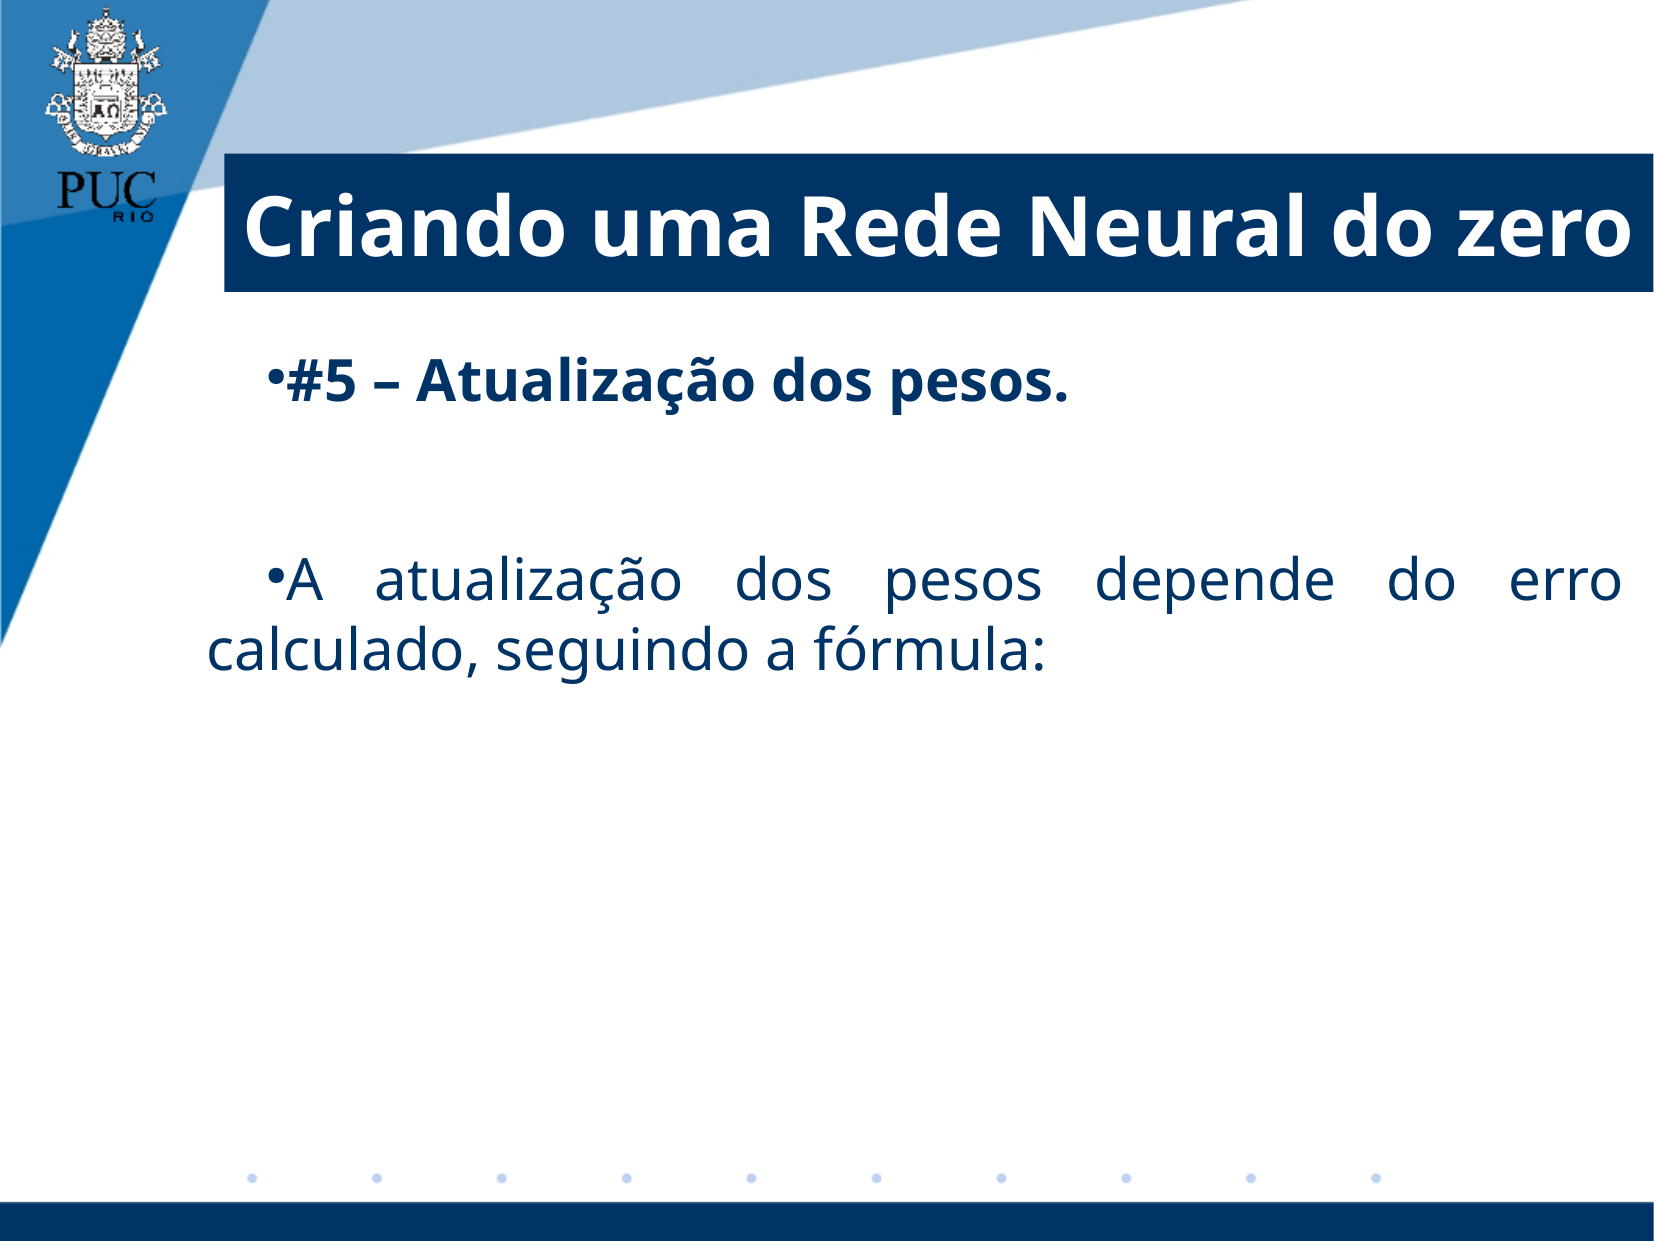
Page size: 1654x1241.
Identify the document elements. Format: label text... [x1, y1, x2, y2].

title Criando uma Rede Neural do zero [224, 153, 1654, 292]
picture [0, 0, 1654, 1241]
